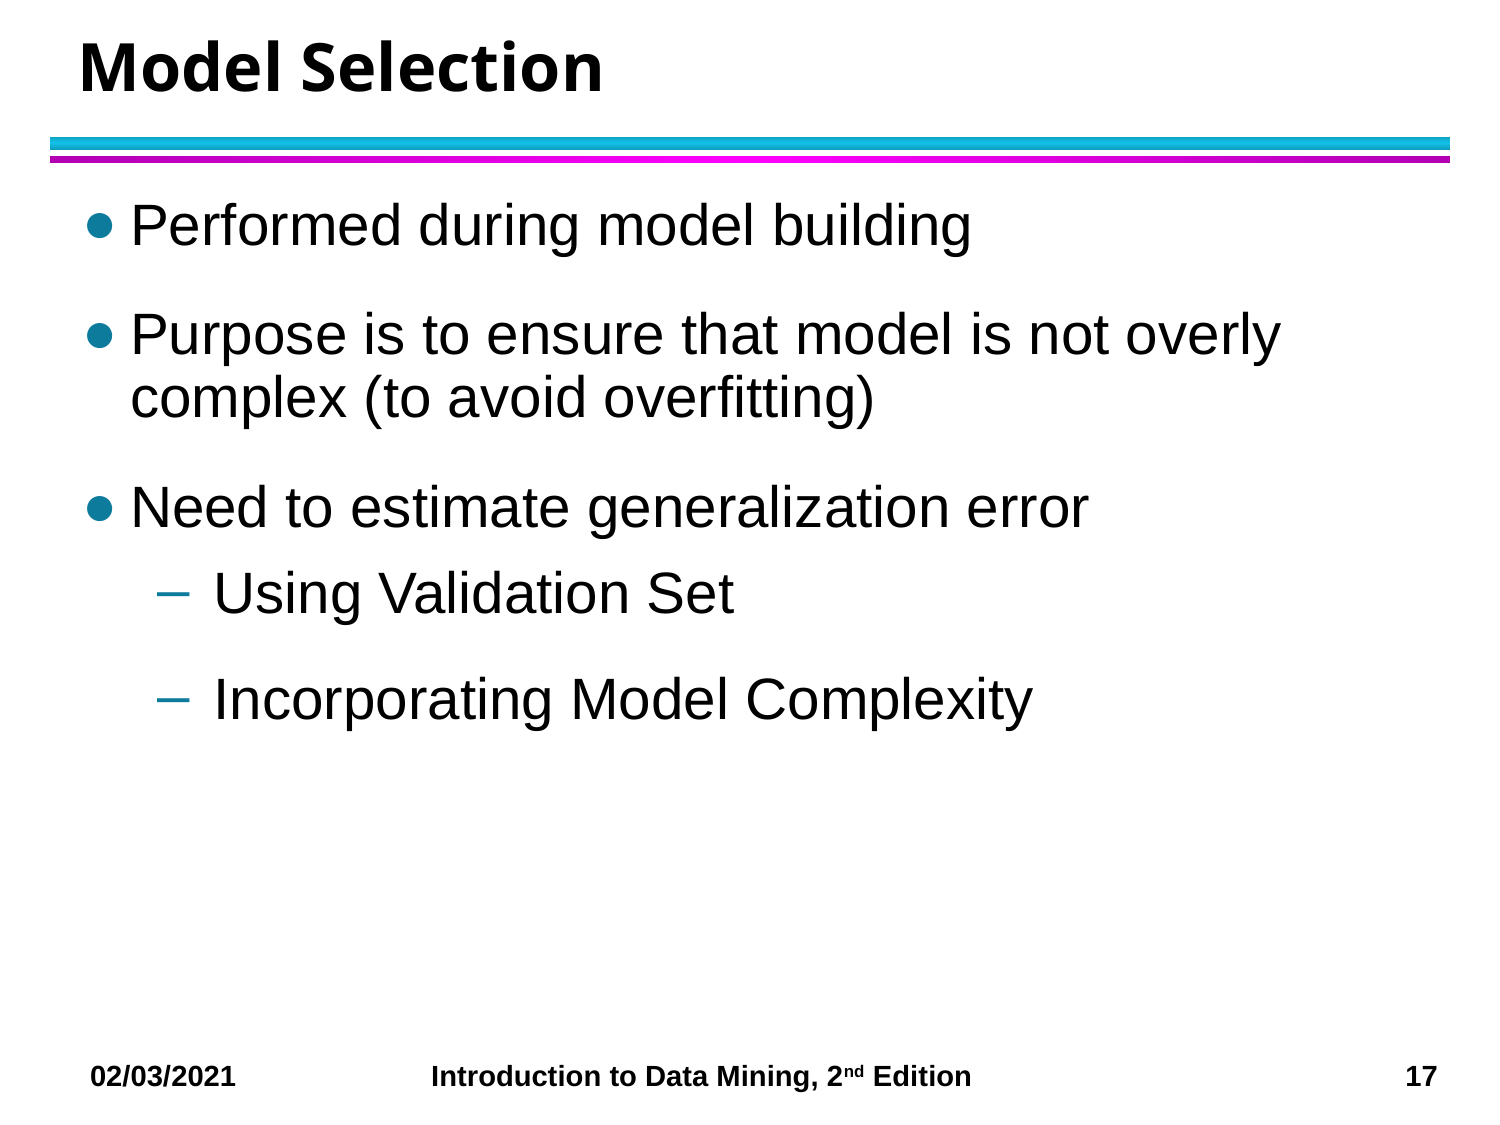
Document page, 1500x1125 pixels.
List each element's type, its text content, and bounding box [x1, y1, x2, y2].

title Model Selection [62, 24, 1421, 113]
list Performed during model building Purpose is to ensure that model is not overly complex (to avoid overfitting) Need to estimate generalization error Using Validation Set Incorporating Model Complexity [67, 187, 1432, 1038]
